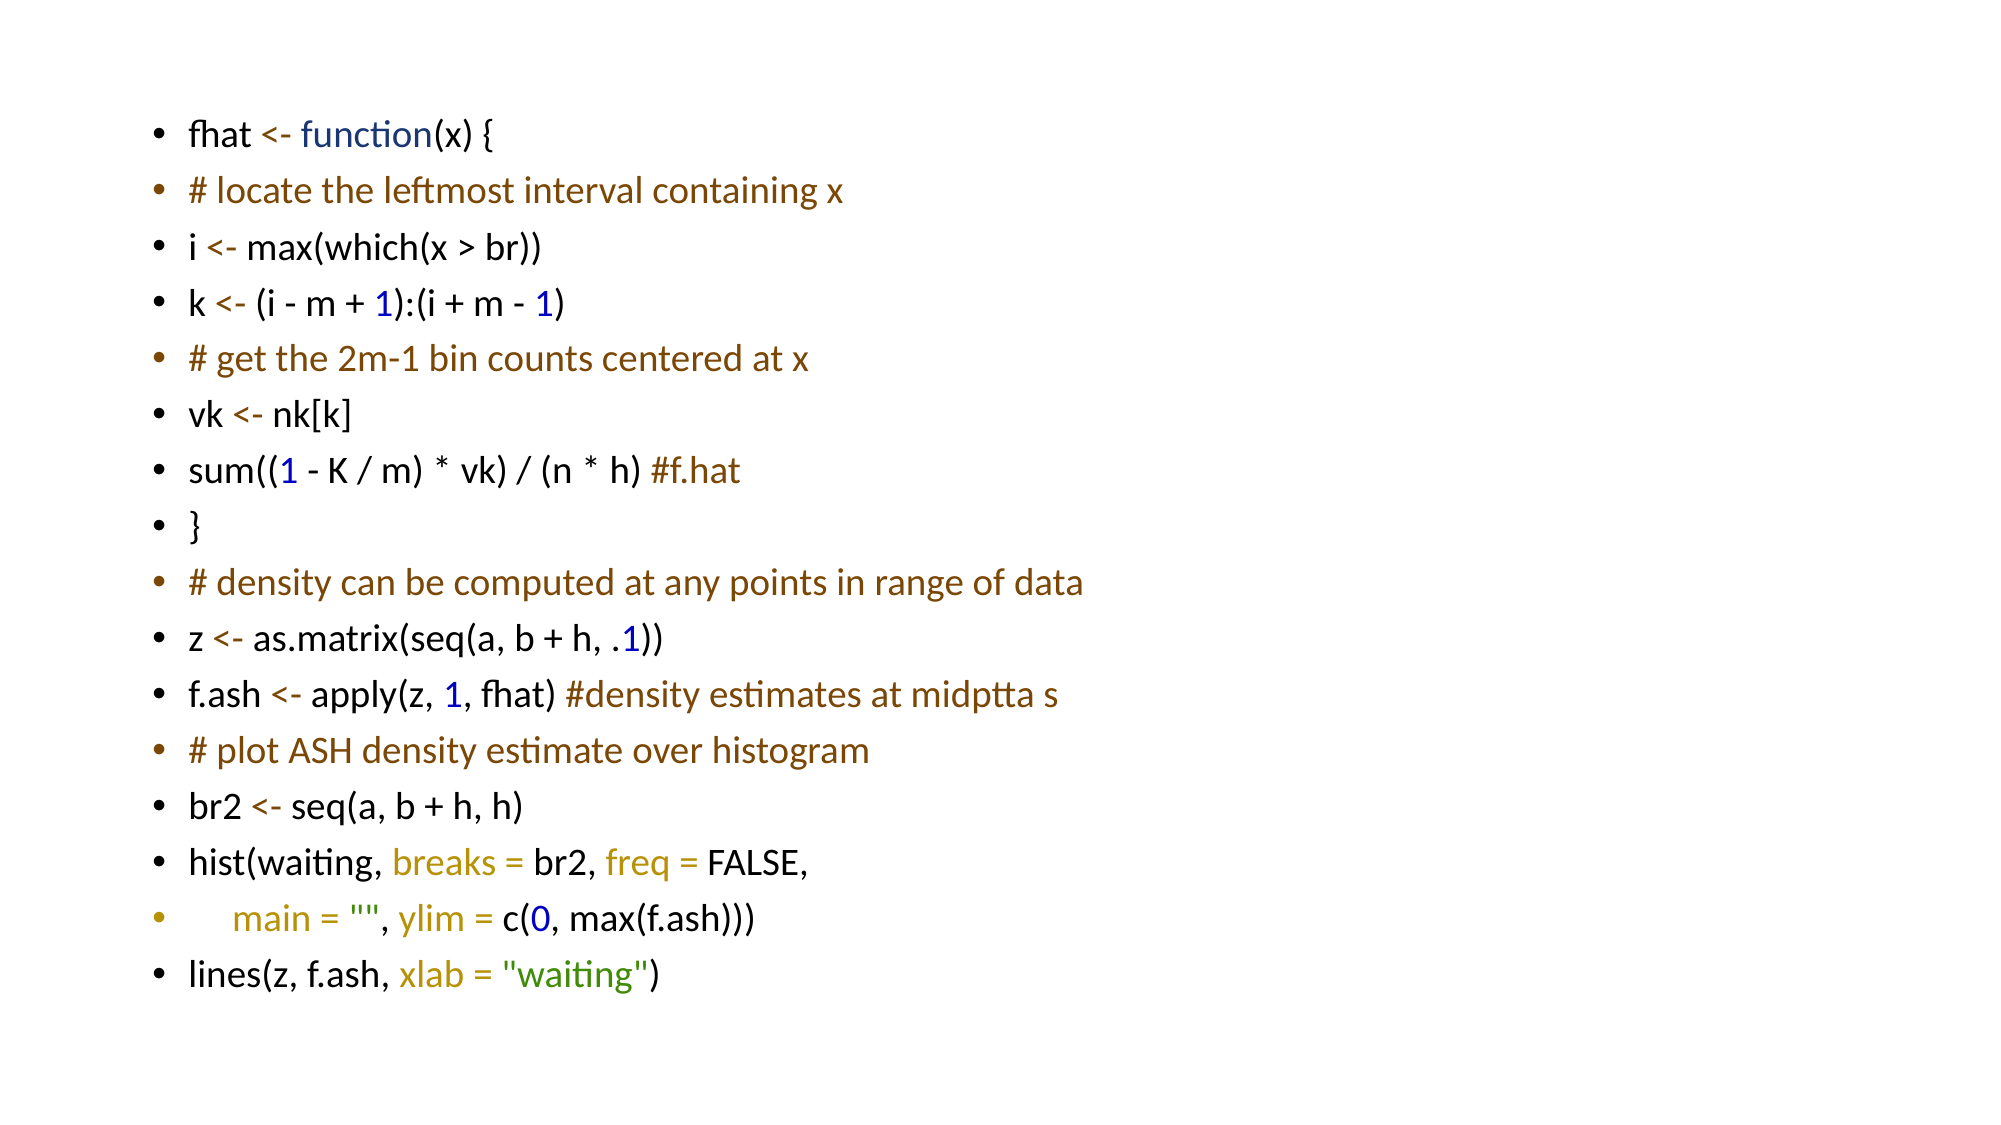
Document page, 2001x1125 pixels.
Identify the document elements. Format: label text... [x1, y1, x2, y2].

list fhat <- function(x) { # locate the leftmost interval containing x i <- max(which(x > br)) k <- (i - m + 1):(i + m - 1) # get the 2m-1 bin counts centered at x vk <- nk[k] sum((1 - K / m) * vk) / (n * h) #f.hat } # density can be computed at any points in range of data z <- as.matrix(seq(a, b + h, .1)) f.ash <- apply(z, 1, fhat) #density estimates at midptta s # plot ASH density estimate over histogram br2 <- seq(a, b + h, h) hist(waiting, breaks = br2, freq = FALSE, main = "", ylim = c(0, max(f.ash))) lines(z, f.ash, xlab = "waiting") [137, 106, 1863, 1014]
